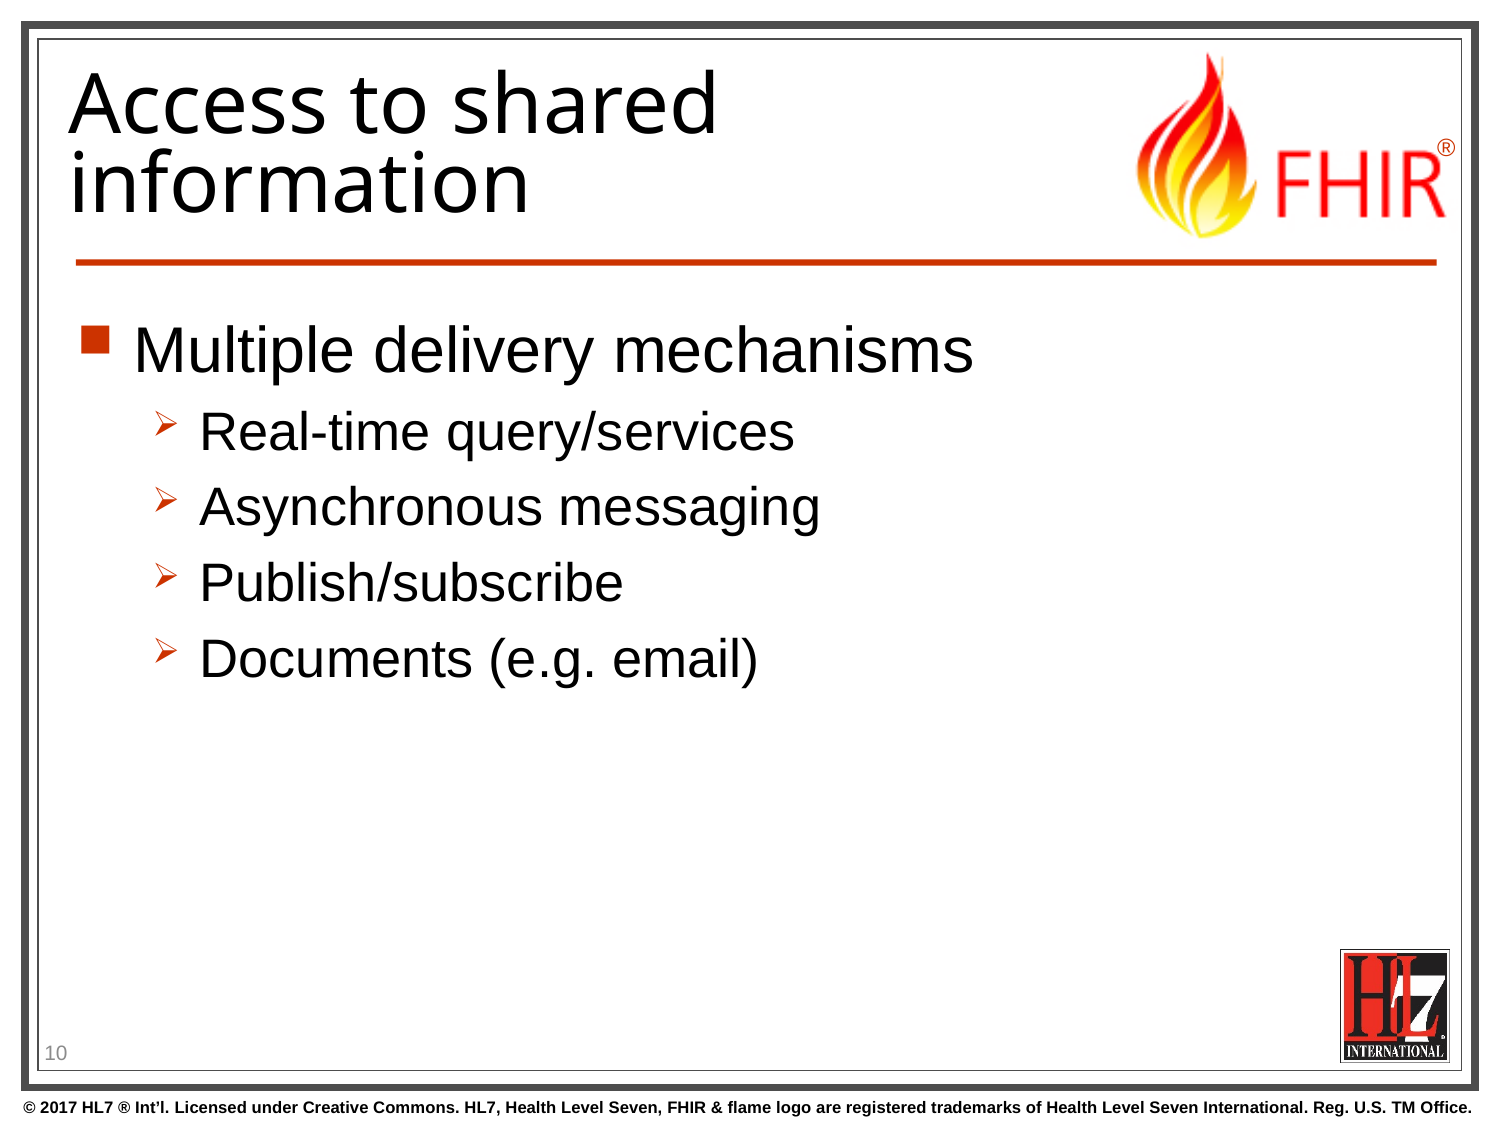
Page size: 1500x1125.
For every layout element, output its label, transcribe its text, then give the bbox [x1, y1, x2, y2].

title Access to shared information [53, 54, 1128, 244]
picture [1340, 949, 1450, 1063]
slide_number 10 [29, 1034, 148, 1071]
list Multiple delivery mechanisms Real-time query/services Asynchronous messaging Publish/subscribe Documents (e.g. email) [62, 299, 1438, 1059]
picture [1124, 42, 1458, 249]
